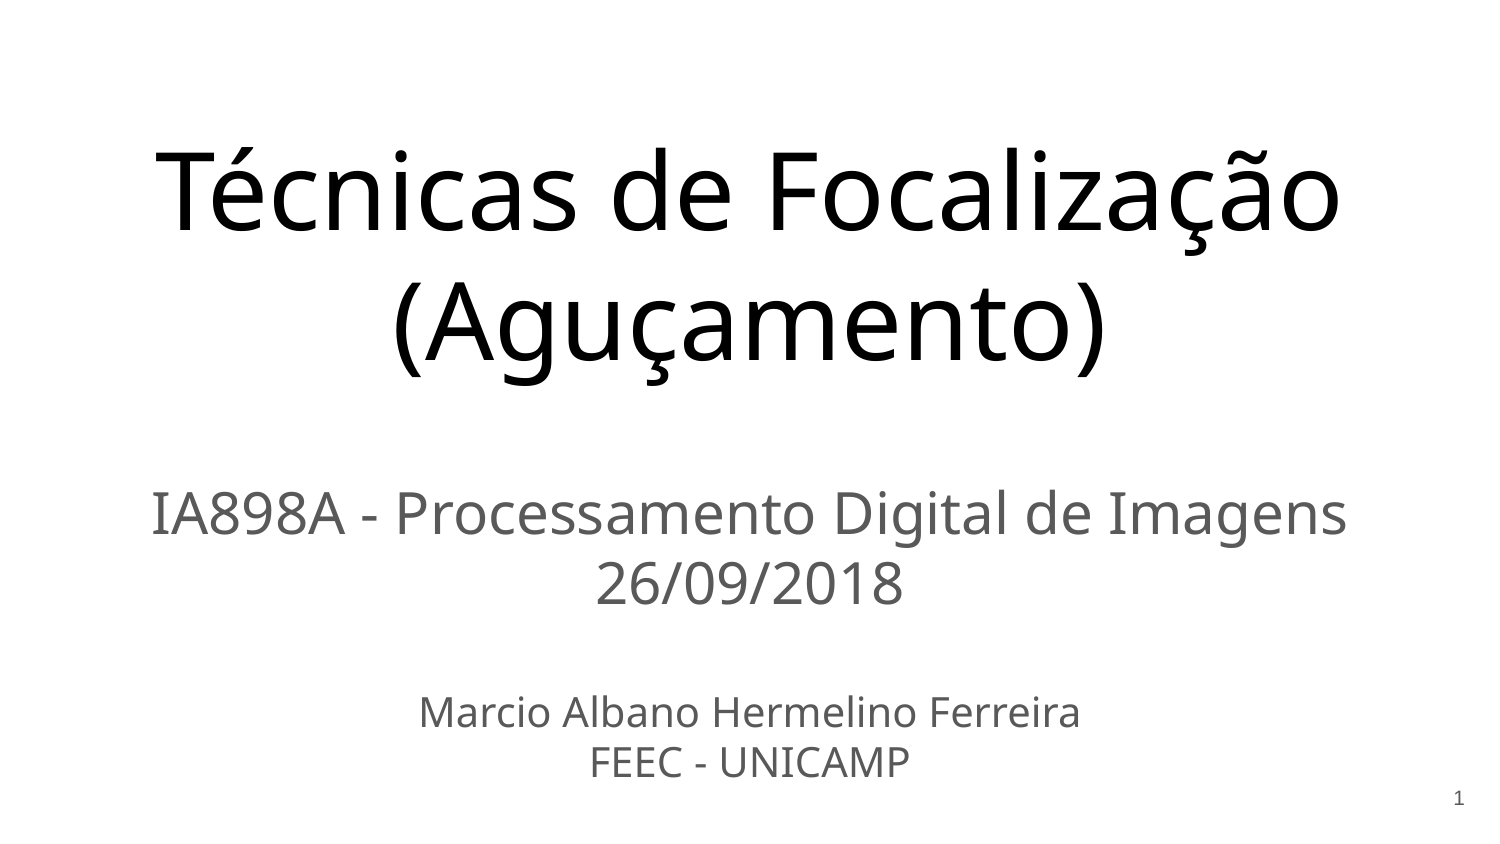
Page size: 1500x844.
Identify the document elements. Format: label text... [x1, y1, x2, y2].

slide_number ‹#› [1389, 764, 1480, 830]
subtitle IA898A - Processamento Digital de Imagens 26/09/2018 Marcio Albano Hermelino Ferreira FEEC - UNICAMP [51, 460, 1449, 591]
title Técnicas de Focalização (Aguçamento) [51, 60, 1449, 398]
